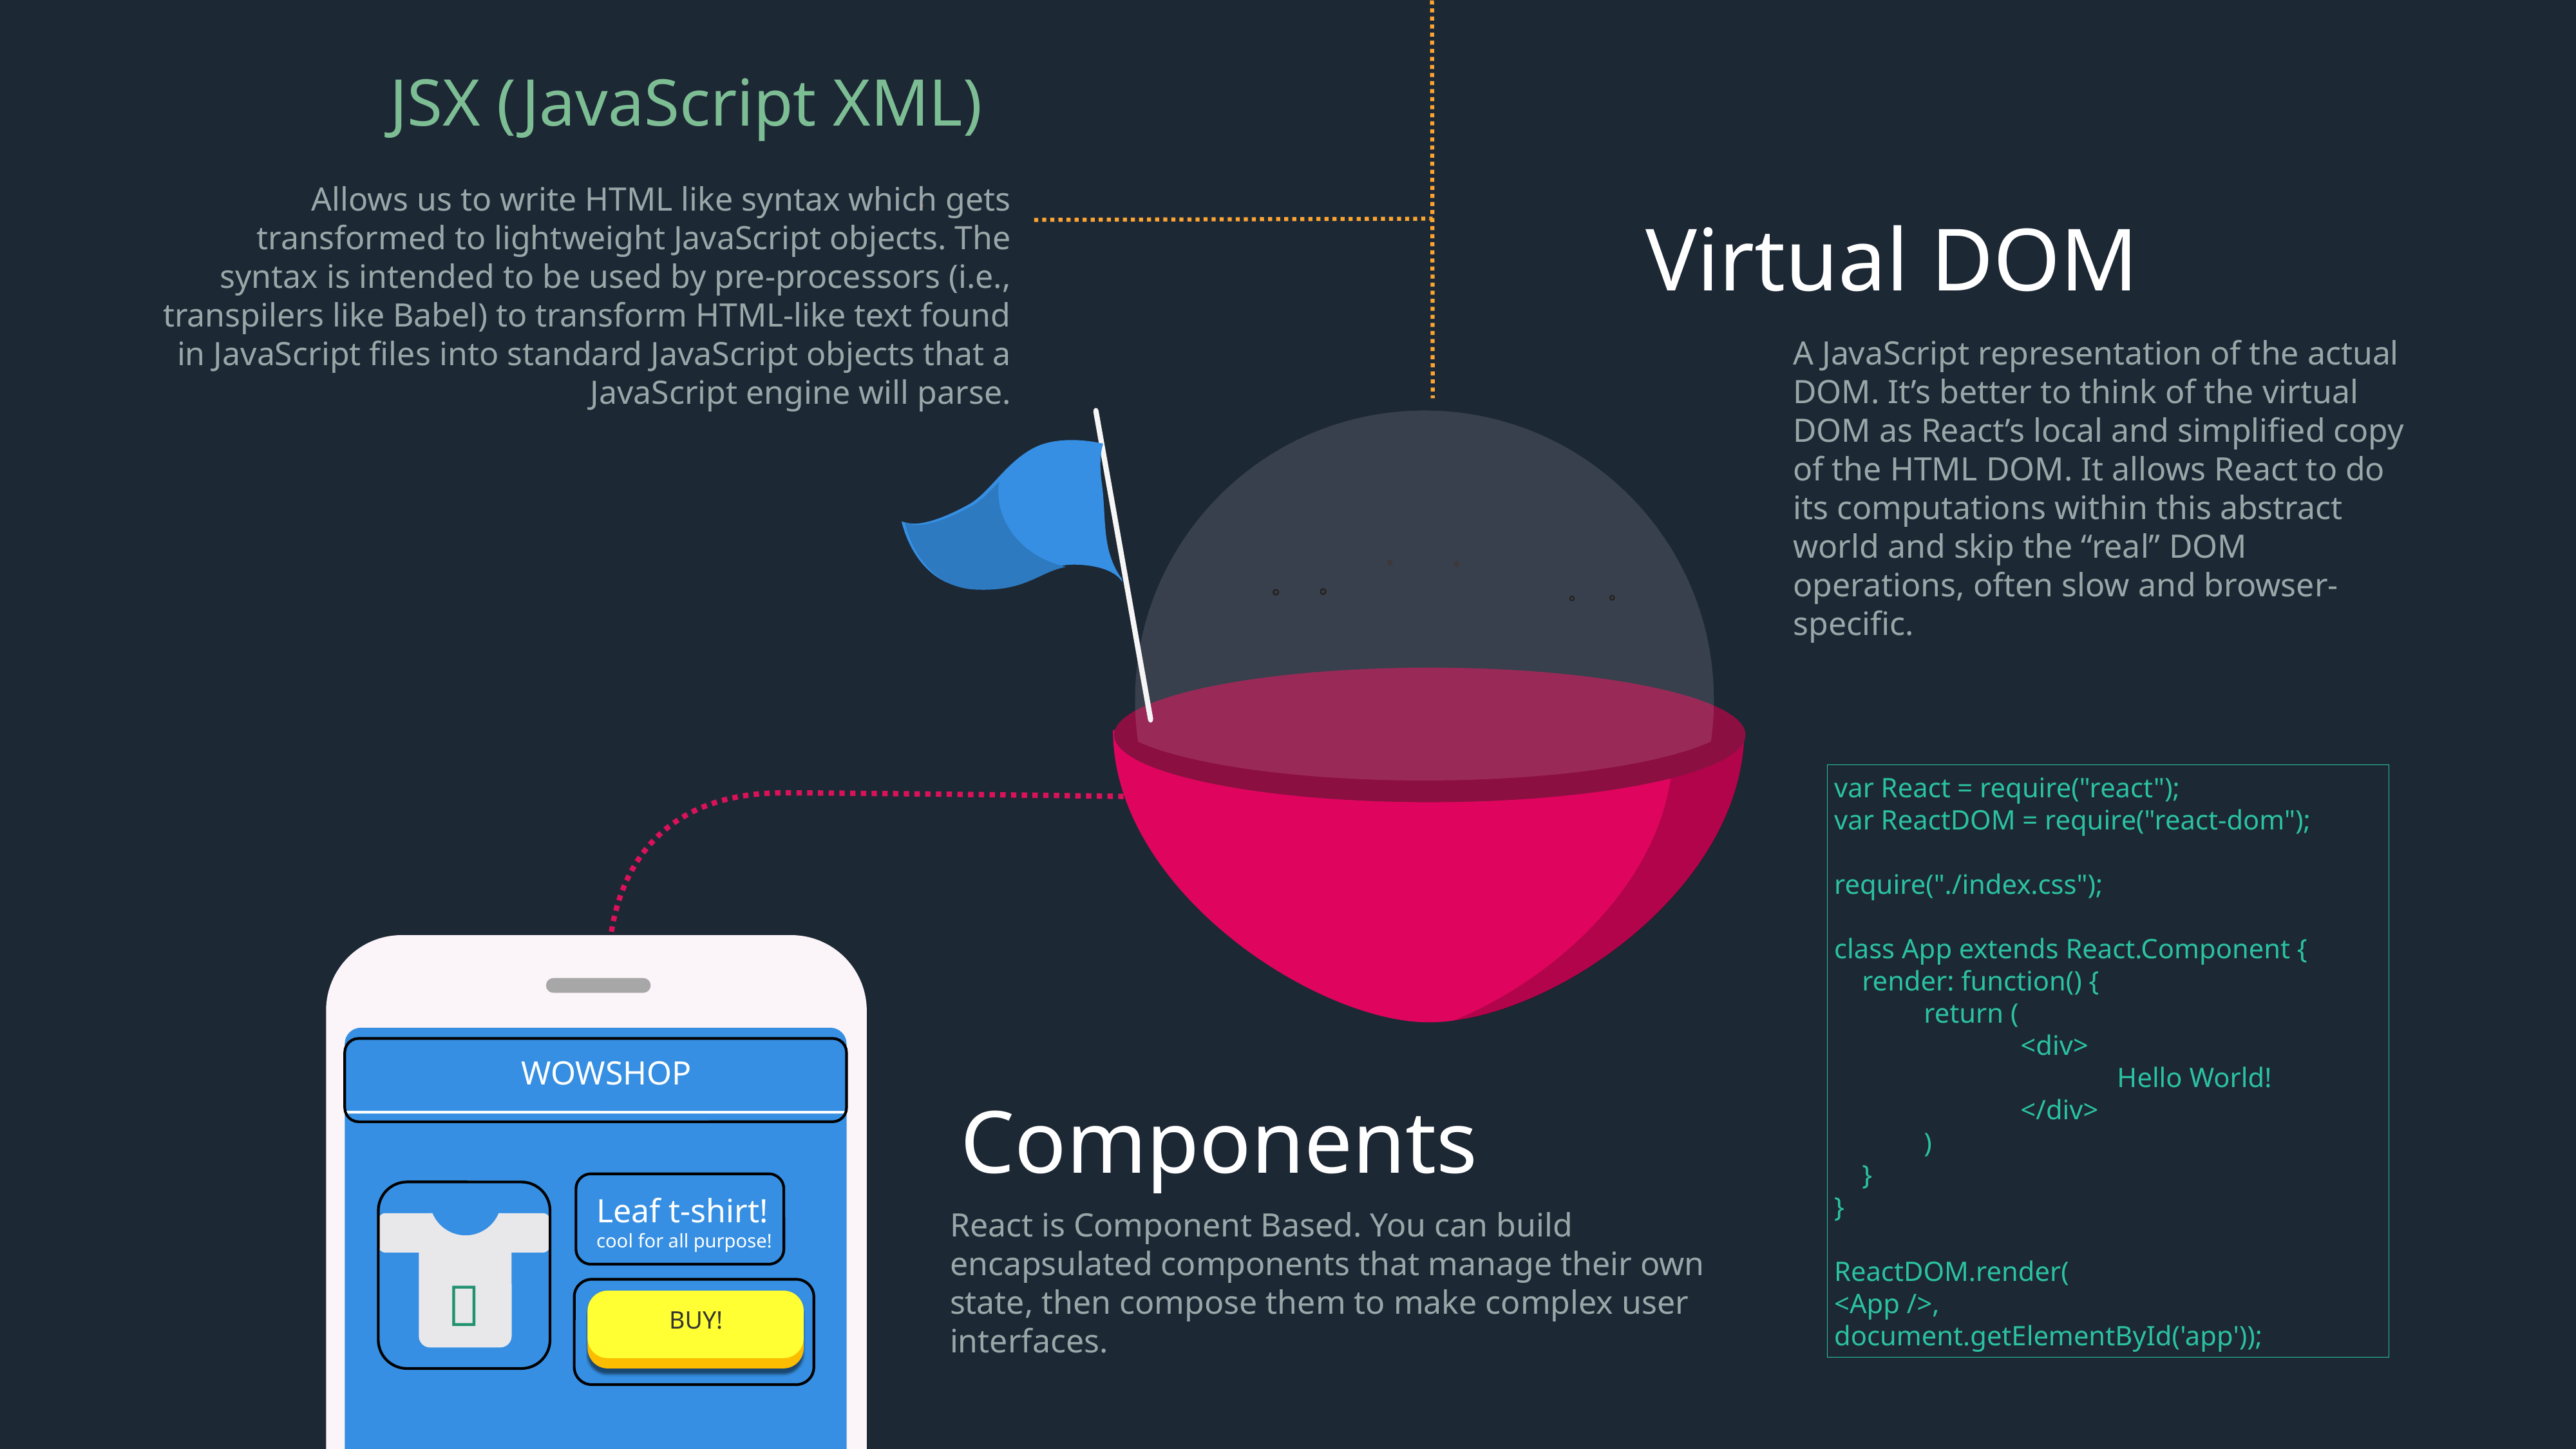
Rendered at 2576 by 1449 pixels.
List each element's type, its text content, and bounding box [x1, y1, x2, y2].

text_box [1629, 204, 2426, 652]
text_box var React = require("react"); var ReactDOM = require("react-dom"); require("./index.css"); class App extends React.Component { render: function() { return ( <div> Hello World! </div> ) } } ReactDOM.render( <App />, document.getElementById('app')); [1827, 764, 2389, 1358]
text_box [901, 408, 1746, 1023]
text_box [949, 1086, 1745, 1353]
text_box [611, 793, 1039, 1174]
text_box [153, 61, 1014, 419]
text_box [326, 934, 867, 1449]
